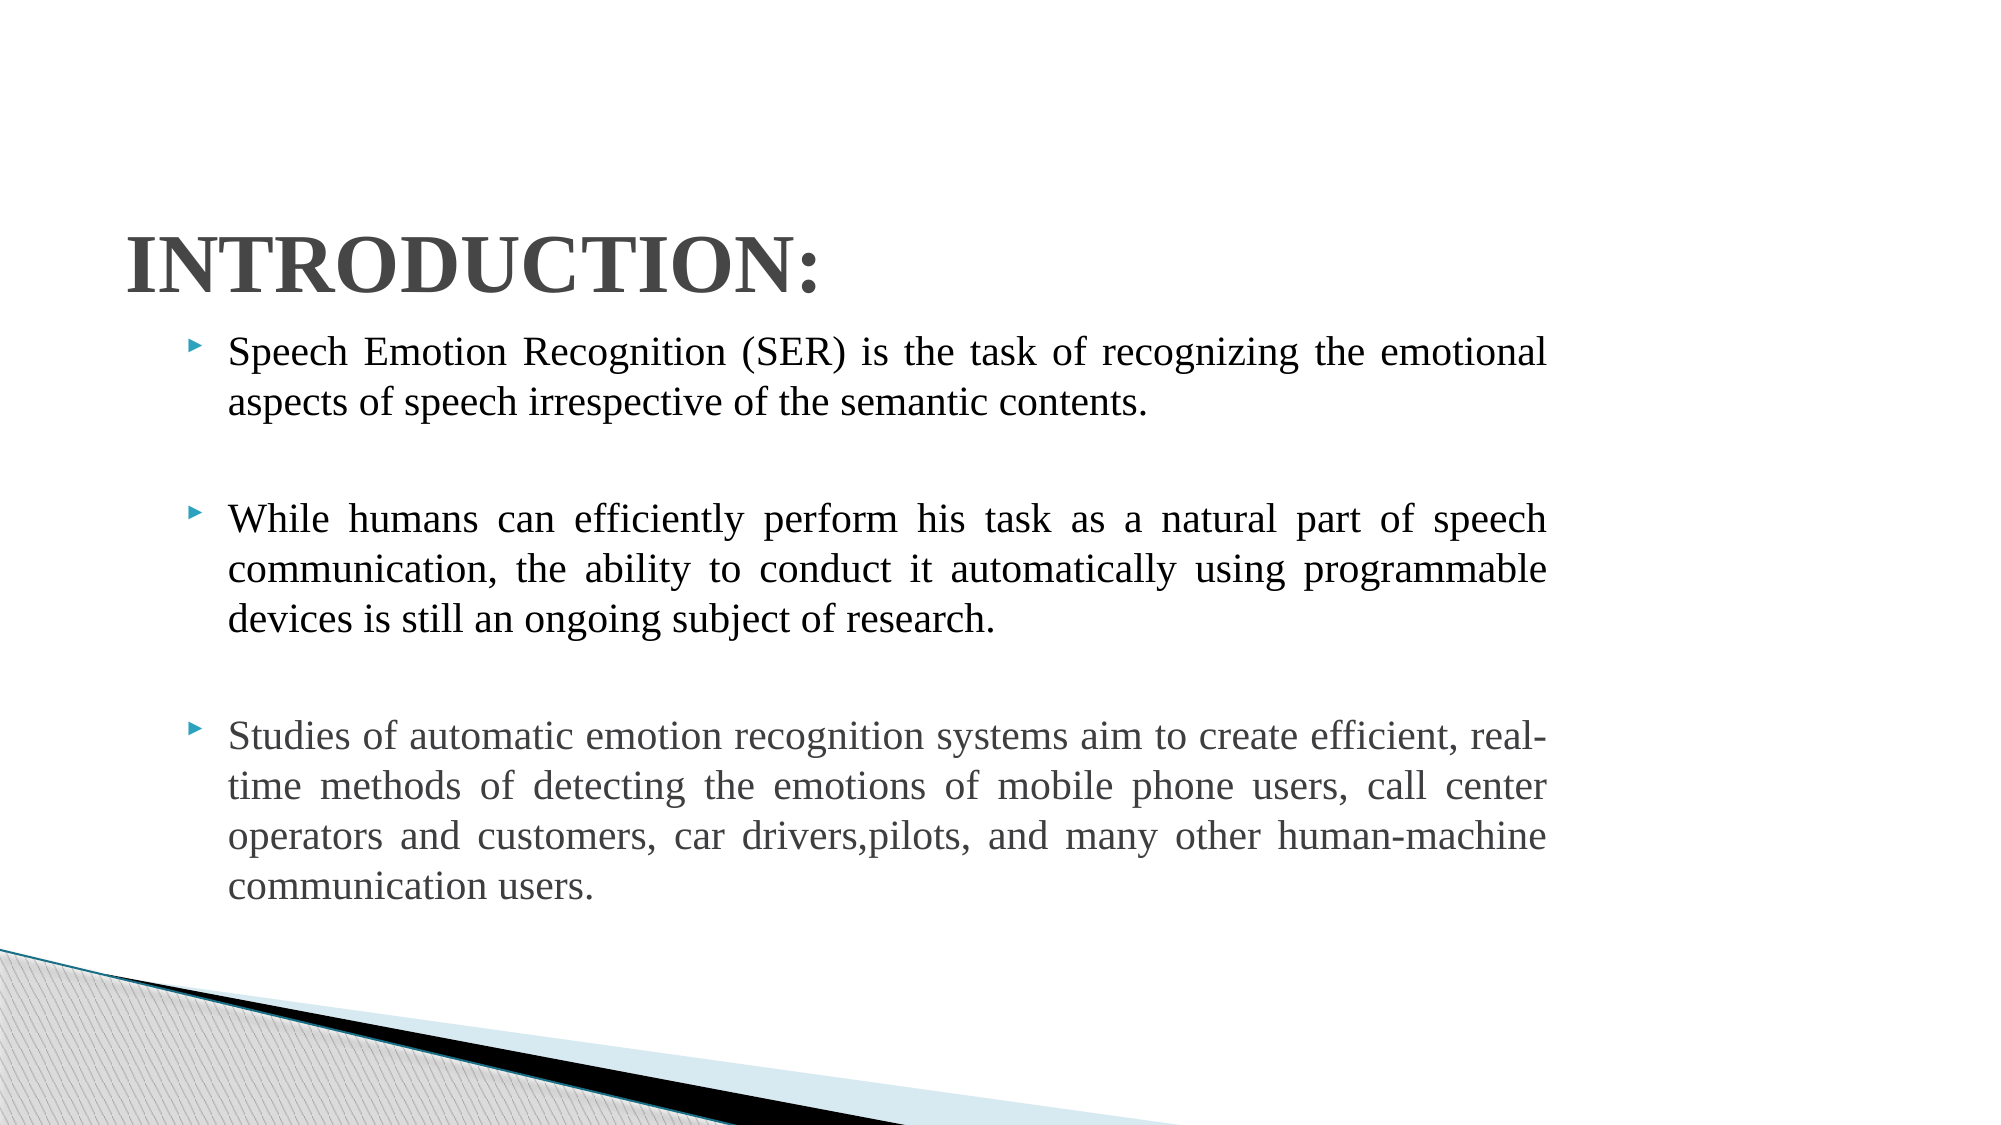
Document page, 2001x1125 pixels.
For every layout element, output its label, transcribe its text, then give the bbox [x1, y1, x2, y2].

title INTRODUCTION: [111, 200, 1522, 317]
list Speech Emotion Recognition (SER) is the task of recognizing the emotional aspects of speech irrespective of the semantic contents. While humans can efficiently perform his task as a natural part of speech communication, the ability to conduct it automatically using programmable devices is still an ongoing subject of research. Studies of automatic emotion recognition systems aim to create efficient, real-time methods of detecting the emotions of mobile phone users, call center operators and customers, car drivers,pilots, and many other human-machine communication users. [153, 316, 1564, 954]
